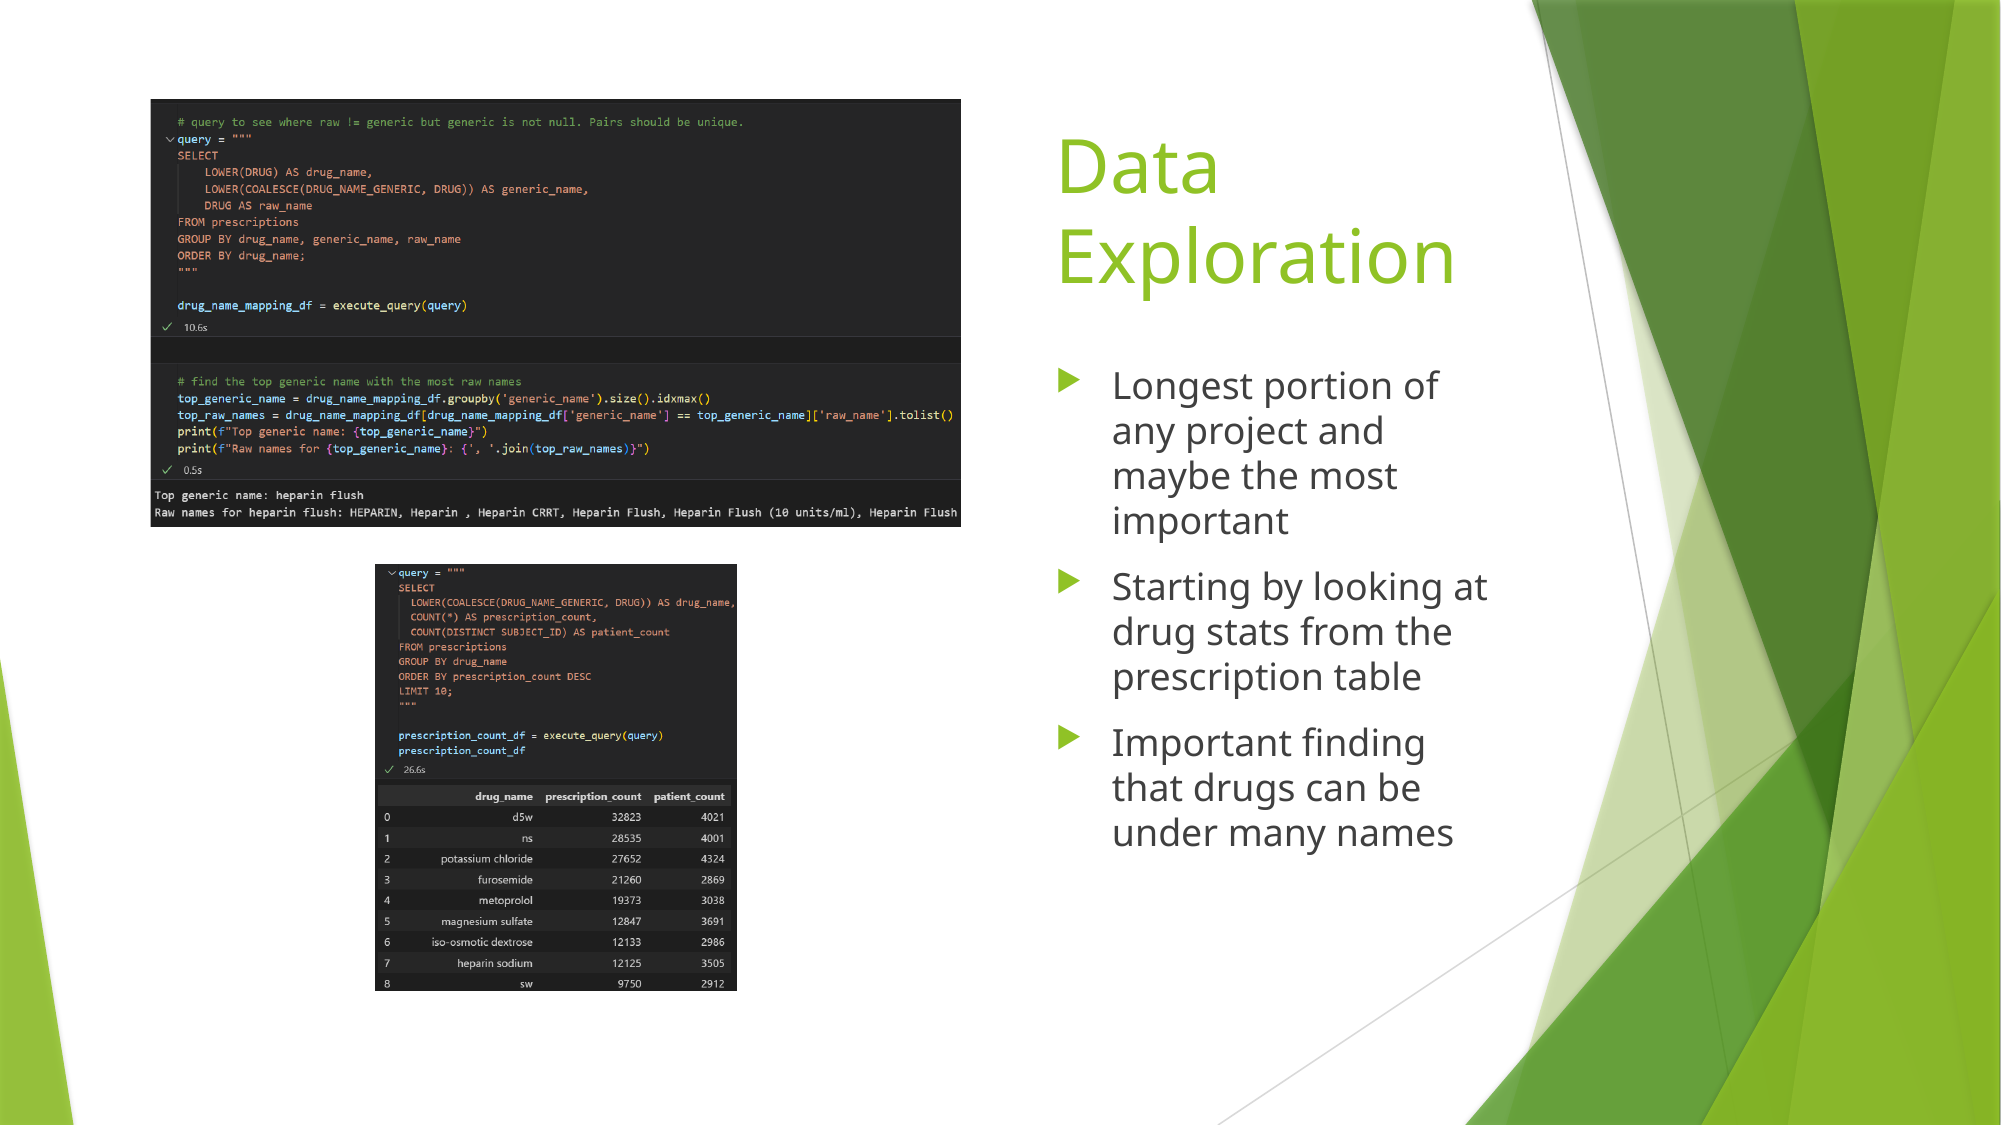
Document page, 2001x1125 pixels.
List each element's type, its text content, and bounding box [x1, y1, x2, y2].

picture [150, 99, 962, 528]
list Longest portion of any project and maybe the most important Starting by looking at drug stats from the prescription table Important finding that drugs can be under many names [1040, 354, 1522, 992]
title Data Exploration [1040, 99, 1522, 317]
picture [374, 563, 737, 992]
